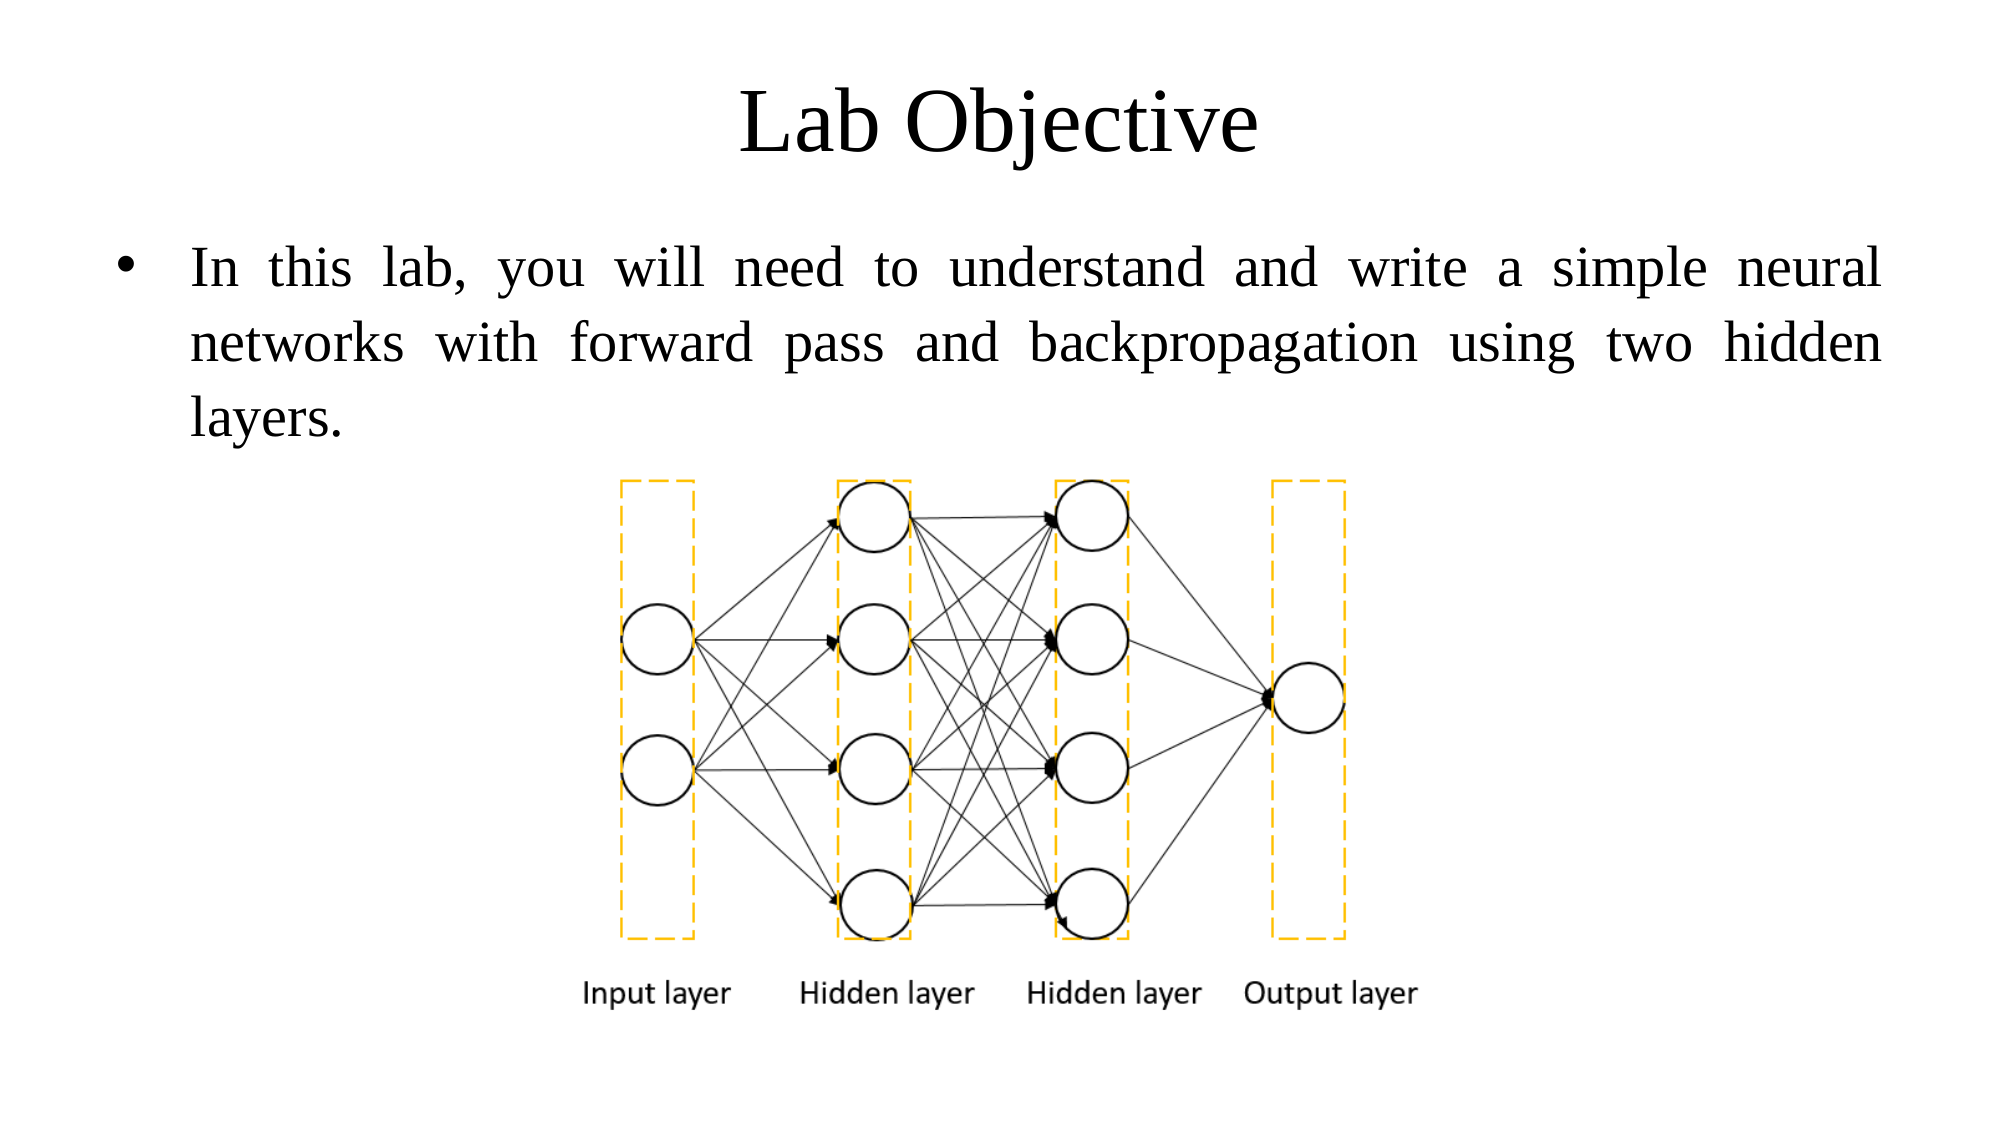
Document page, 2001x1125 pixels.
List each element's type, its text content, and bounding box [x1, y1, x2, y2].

picture [573, 456, 1427, 1025]
text_box Lab Objective [0, 1, 2000, 243]
text_box In this lab, you will need to understand and write a simple neural networks with forward pass and backpropagation using two hidden layers. [101, 215, 1899, 455]
